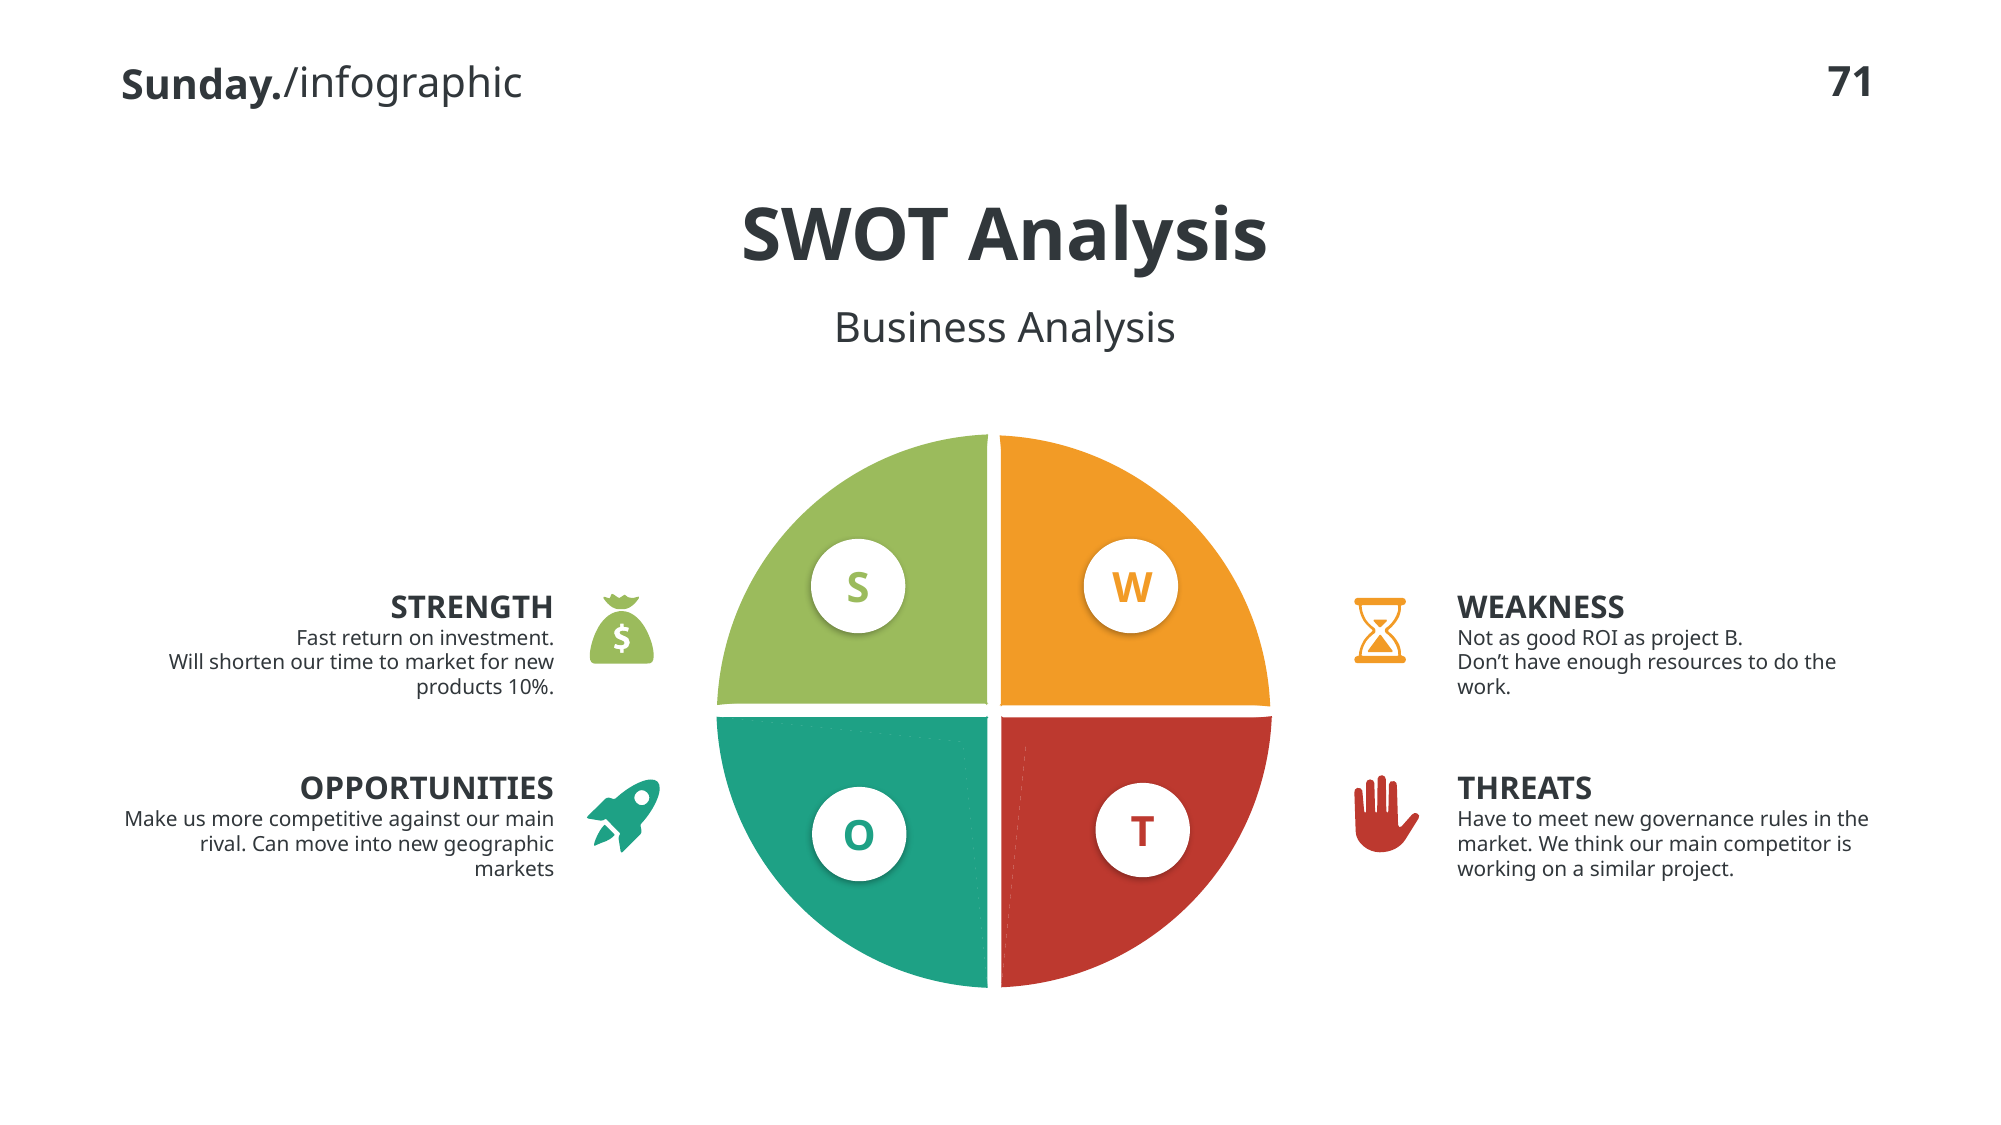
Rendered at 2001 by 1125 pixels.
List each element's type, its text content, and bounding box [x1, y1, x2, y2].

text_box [1000, 715, 1273, 988]
text_box [1354, 775, 1420, 853]
text_box OPPORTUNITIES Make us more competitive against our main rival. Can move into new geographic markets [102, 760, 570, 917]
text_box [1354, 597, 1407, 664]
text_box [999, 435, 1272, 707]
text_box THREATS Have to meet new governance rules in the market. We think our main competitor is working on a similar project. [1442, 760, 1910, 917]
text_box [716, 433, 989, 706]
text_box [586, 774, 665, 854]
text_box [586, 593, 658, 665]
text_box WEAKNESS Not as good ROI as project B. Don’t have enough resources to do the work. [1442, 579, 1910, 736]
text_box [716, 715, 989, 988]
subtitle Business Analysis [100, 292, 1910, 365]
title SWOT Analysis [100, 193, 1910, 291]
text_box STRENGTH Fast return on investment. Will shorten our time to market for new products 10%. [102, 579, 570, 736]
list /infographic [268, 48, 993, 114]
